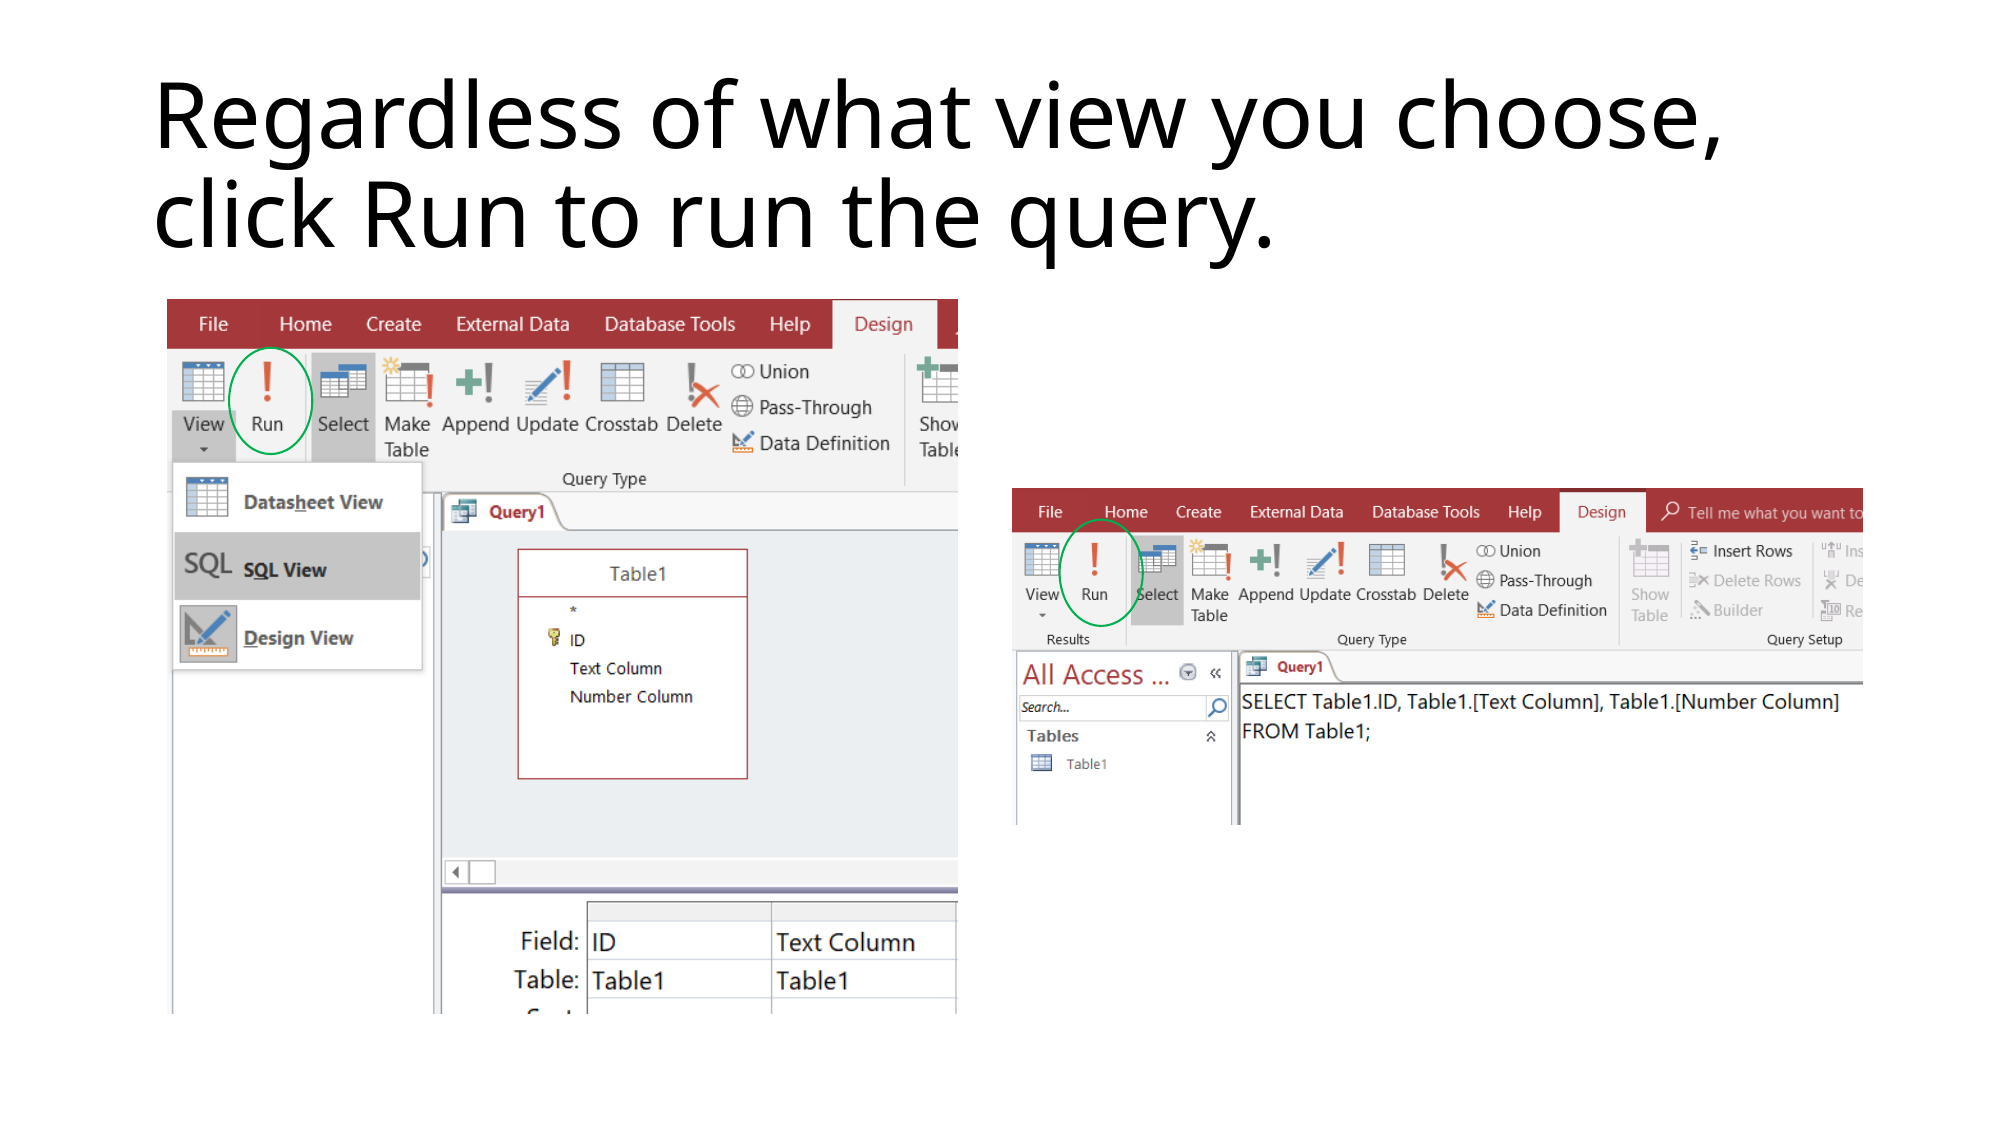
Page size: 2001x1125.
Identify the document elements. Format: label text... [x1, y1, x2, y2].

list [167, 299, 958, 1014]
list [1012, 488, 1863, 825]
title Regardless of what view you choose, click Run to run the query. [137, 59, 1863, 278]
